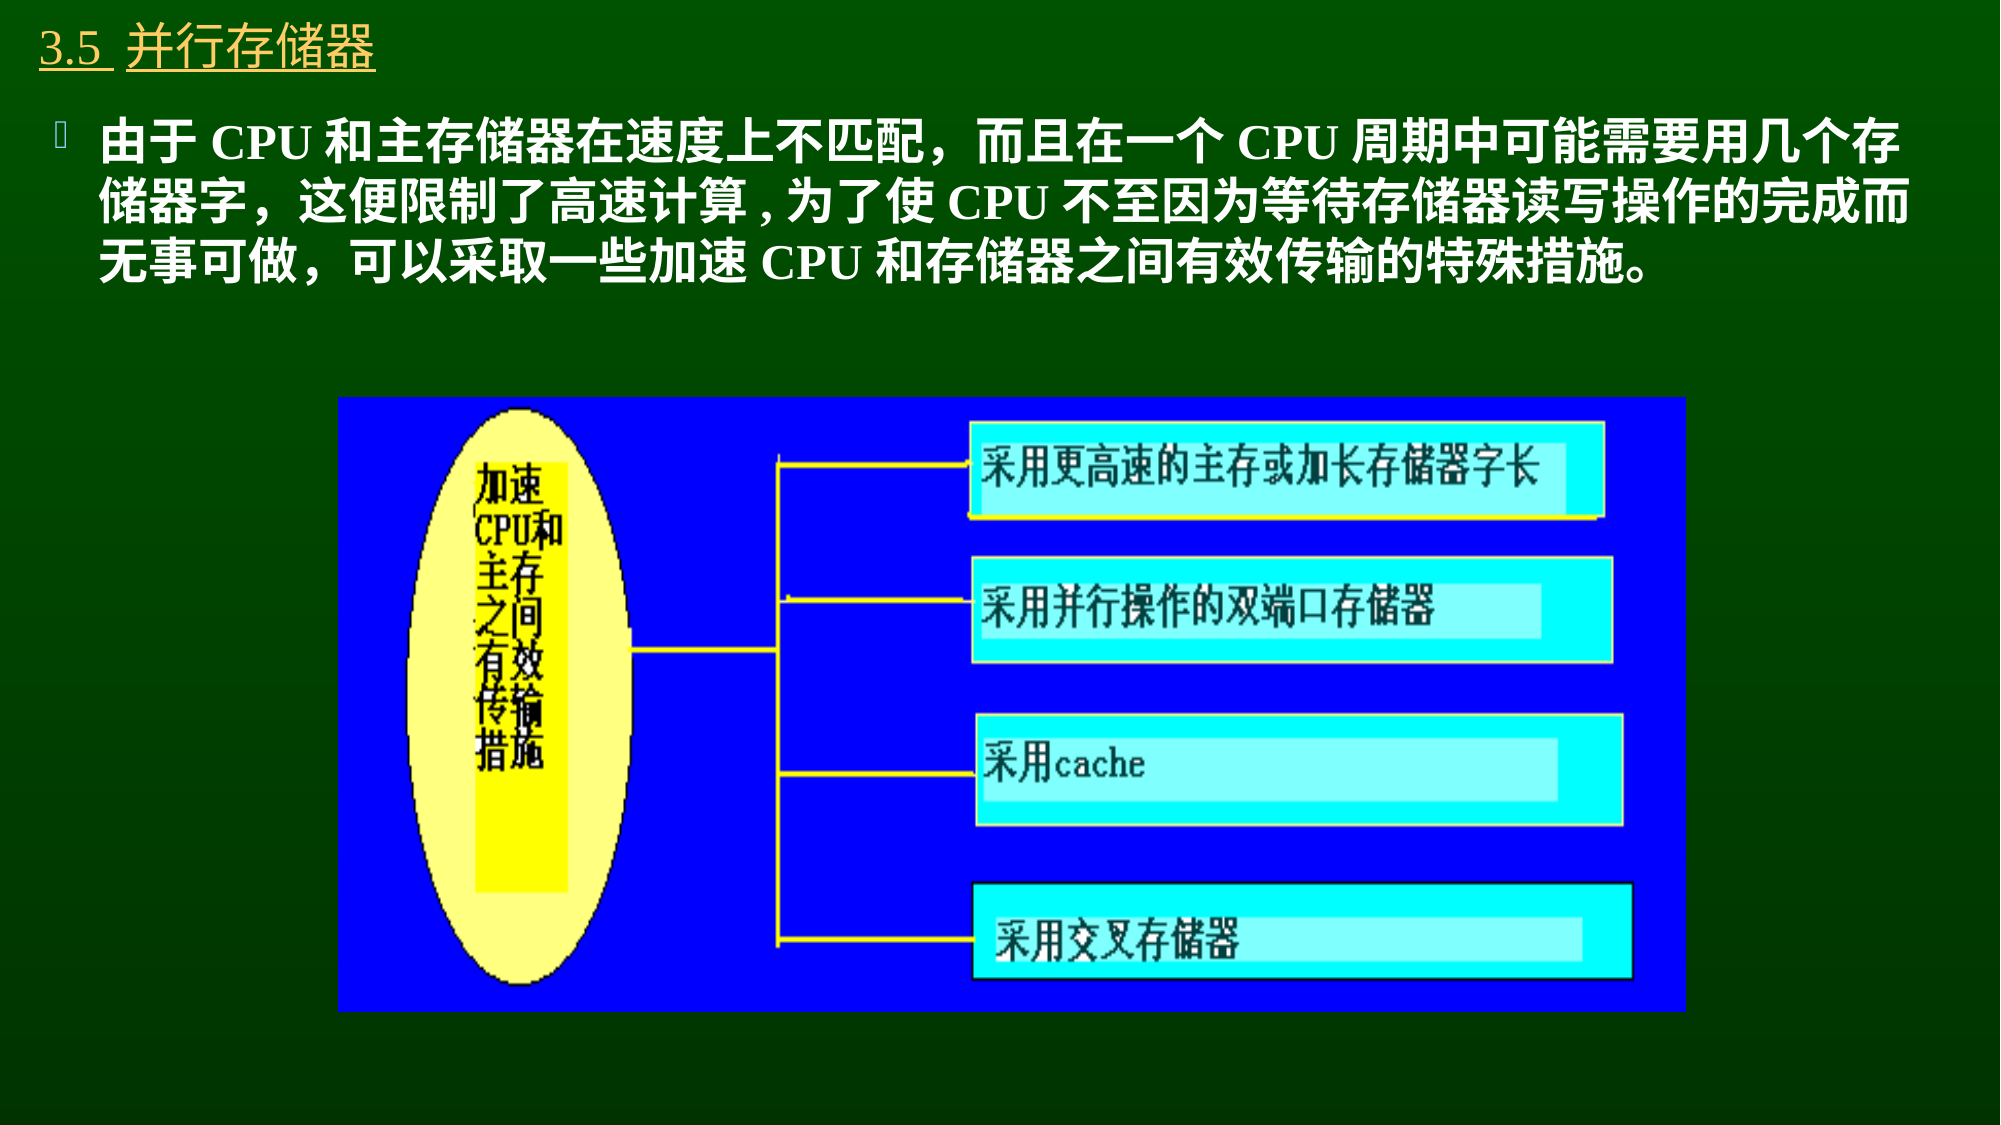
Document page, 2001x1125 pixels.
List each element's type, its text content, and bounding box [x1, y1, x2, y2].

title 3.5 并行存储器 [23, 6, 1961, 83]
picture [338, 396, 1686, 1012]
list 由于CPU和主存储器在速度上不匹配，而且在一个CPU周期中可能需要用几个存储器字，这便限制了高速计算,为了使CPU不至因为等待存储器读写操作的完成而无事可做，可以采取一些加速CPU和存储器之间有效传输的特殊措施。 [39, 101, 1961, 1094]
